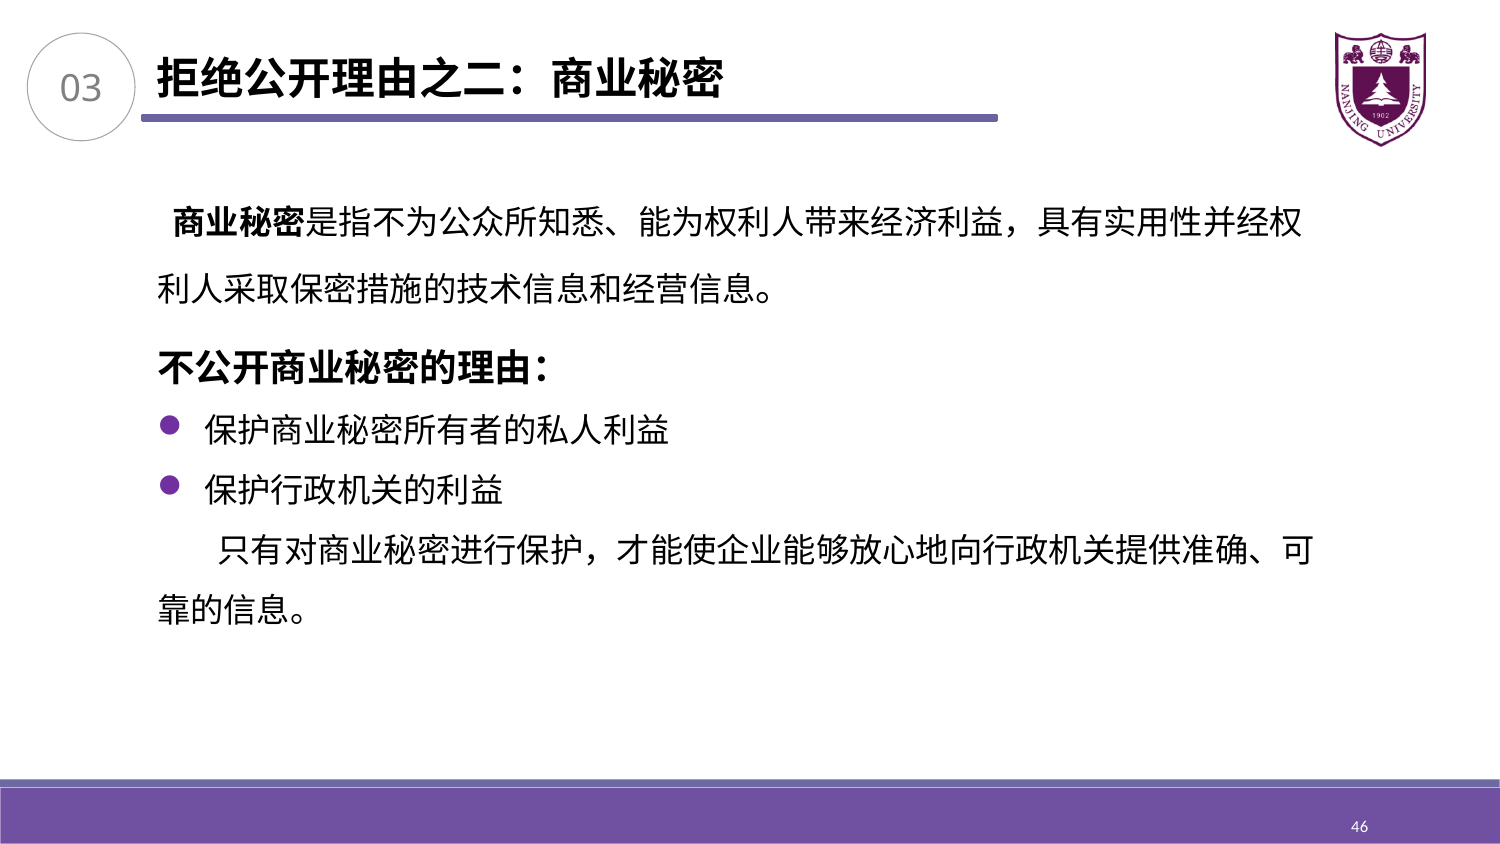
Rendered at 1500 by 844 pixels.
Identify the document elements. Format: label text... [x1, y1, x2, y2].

text_box 03 [25, 31, 137, 143]
picture [1334, 31, 1427, 147]
text_box 商业秘密是指不为公众所知悉、能为权利人带来经济利益，具有实用性并经权利人采取保密措施的技术信息和经营信息。 不公开商业秘密的理由： 保护商业秘密所有者的私人利益 保护行政机关的利益 只有对商业秘密进行保护，才能使企业能够放心地向行政机关提供准确、可靠的信息。 [142, 173, 1336, 637]
text_box [141, 114, 998, 122]
text_box 拒绝公开理由之二：商业秘密 [145, 45, 737, 109]
text_box [126, 236, 1477, 794]
slide_number 46 [1218, 803, 1380, 844]
